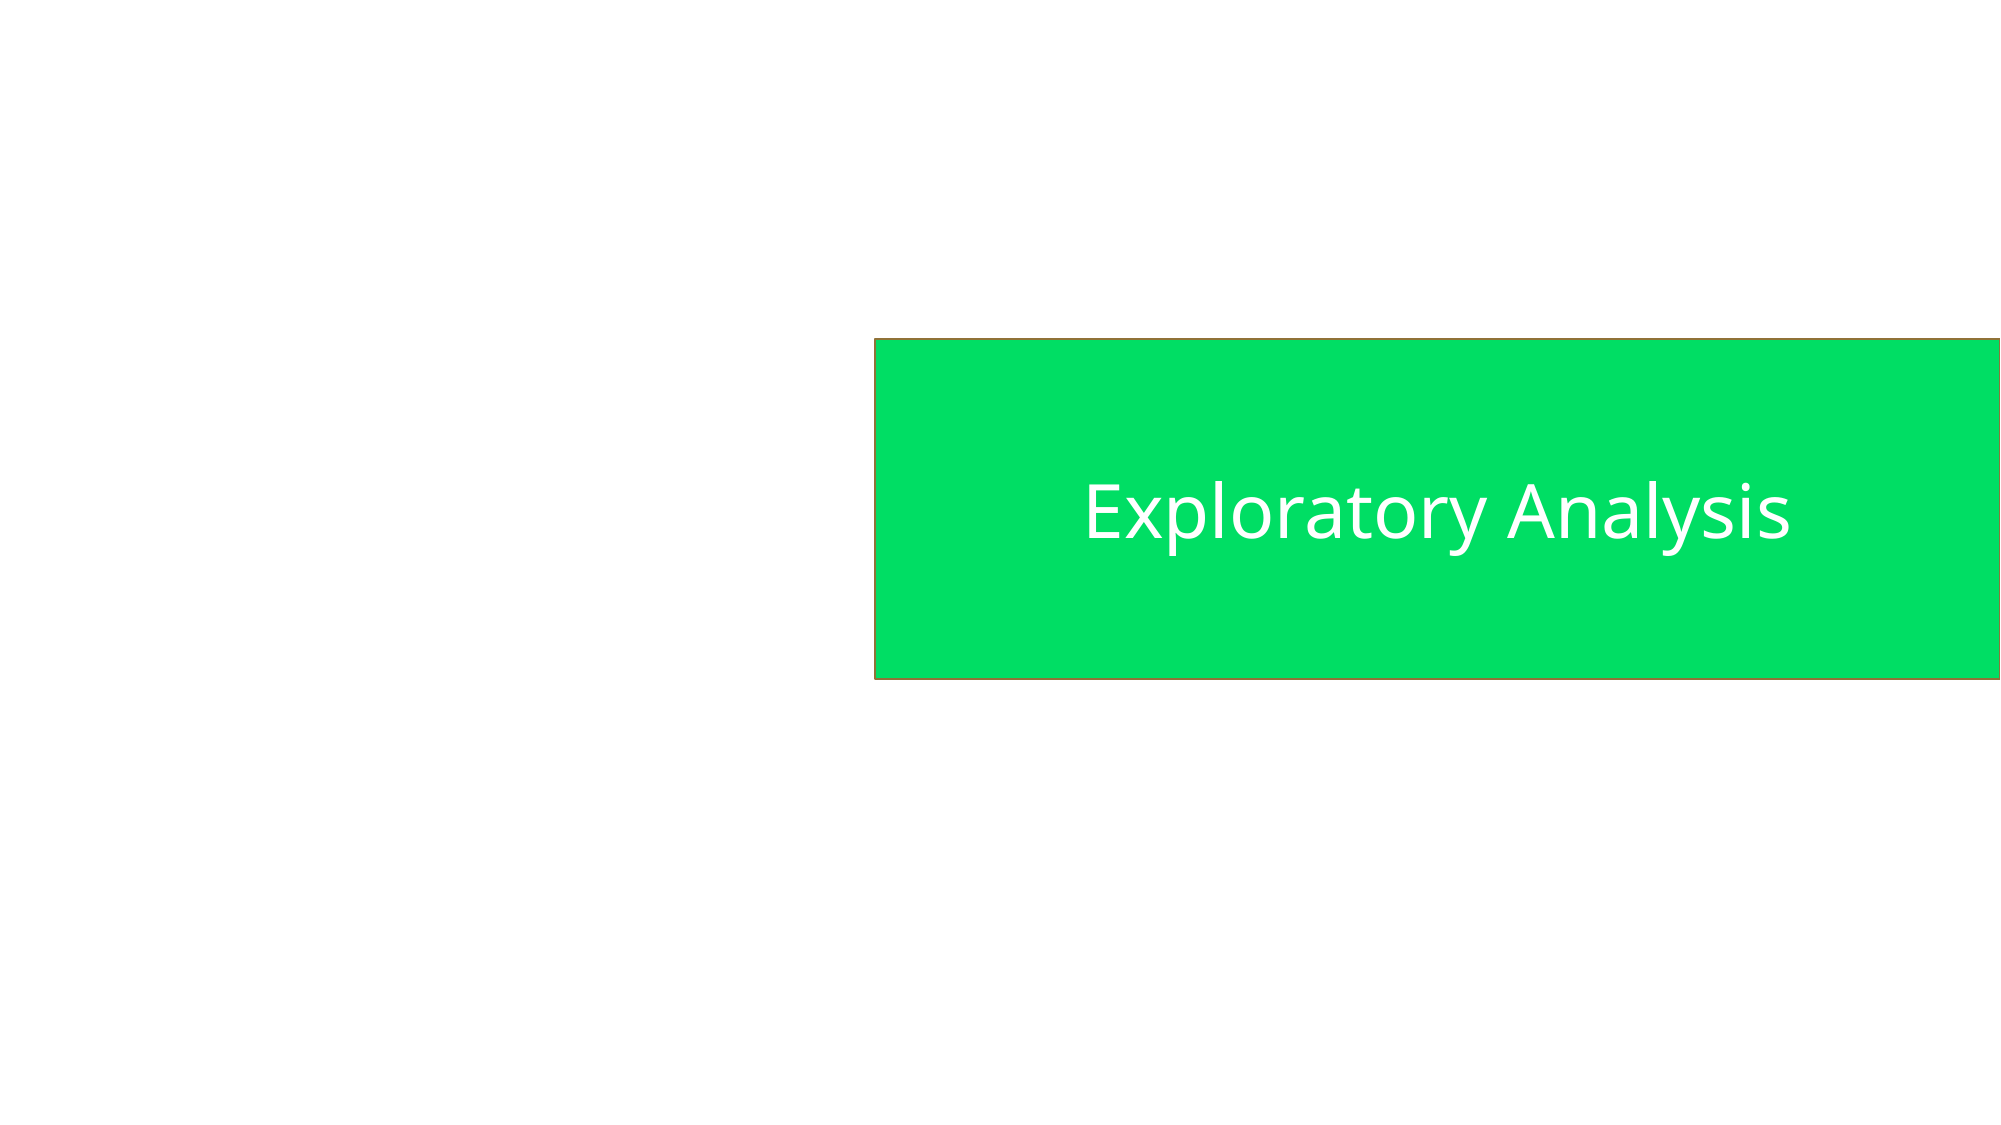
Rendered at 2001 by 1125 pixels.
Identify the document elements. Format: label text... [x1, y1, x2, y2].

text_box Exploratory Analysis [874, 338, 2000, 680]
